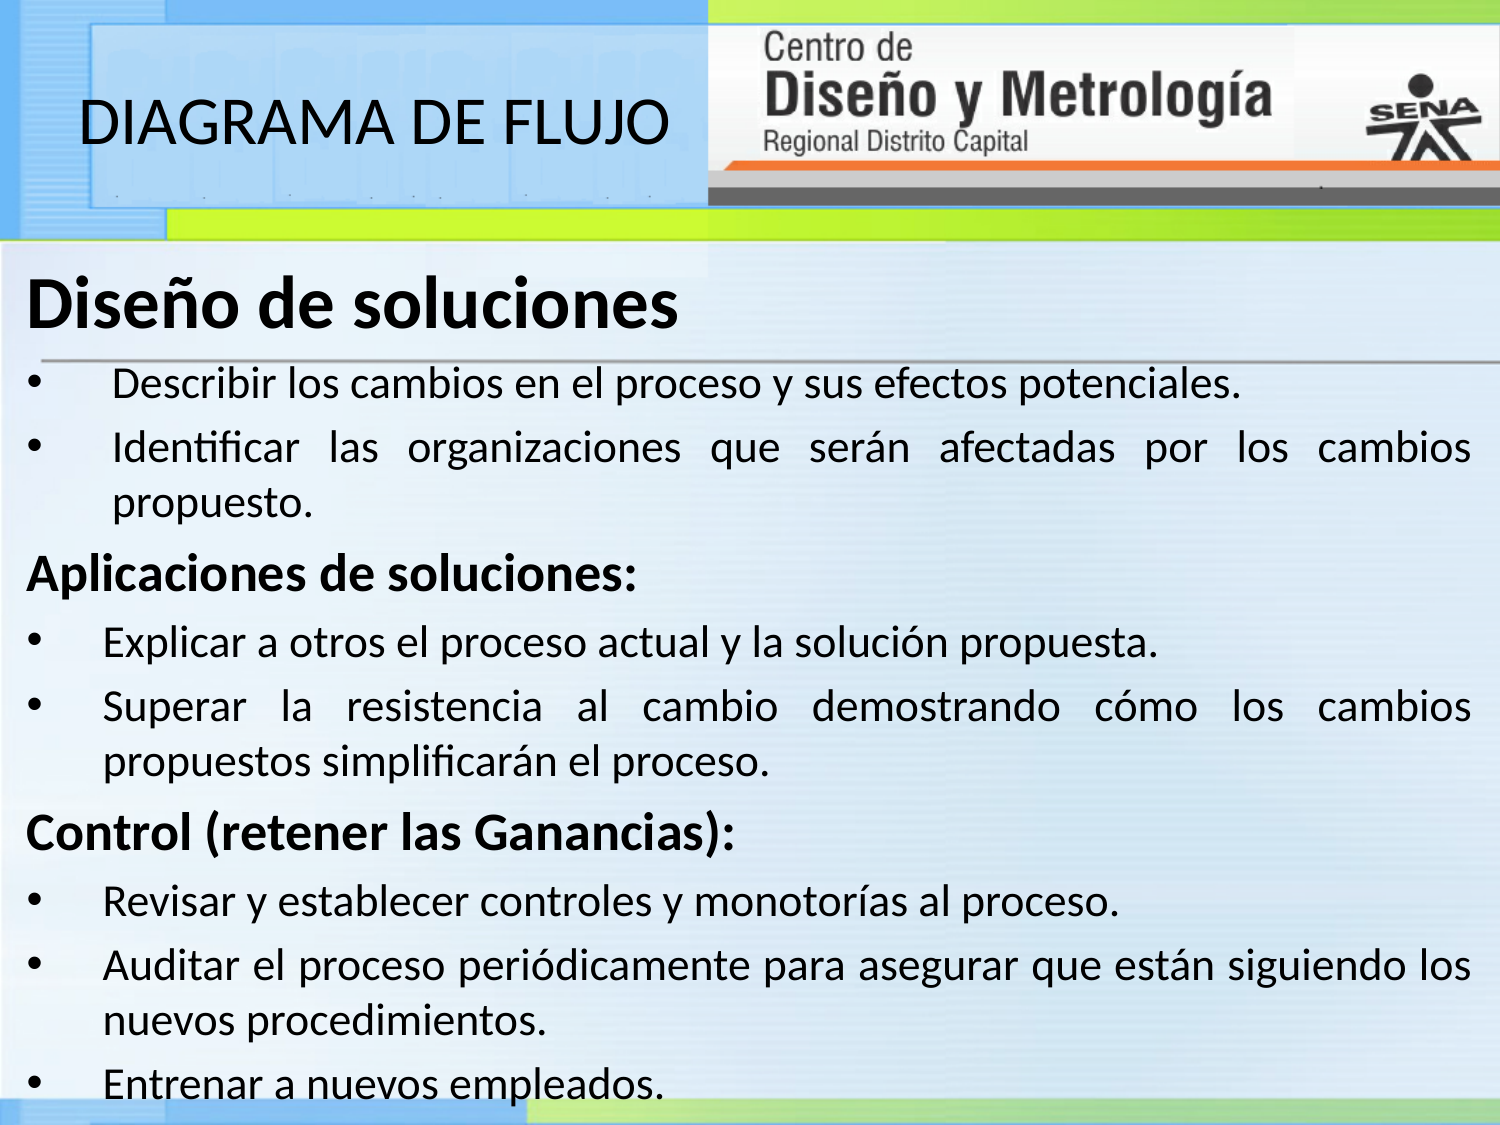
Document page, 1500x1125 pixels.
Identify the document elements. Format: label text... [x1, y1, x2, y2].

list Diseño de soluciones Describir los cambios en el proceso y sus efectos potenciales. Identificar las organizaciones que serán afectadas por los cambios propuesto. Aplicaciones de soluciones: Explicar a otros el proceso actual y la solución propuesta. Superar la resistencia al cambio demostrando cómo los cambios propuestos simplificarán el proceso. Control (retener las Ganancias): Revisar y establecer controles y monotorías al proceso. Auditar el proceso periódicamente para asegurar que están siguiendo los nuevos procedimientos. Entrenar a nuevos empleados. [11, 246, 1489, 1090]
title DIAGRAMA DE FLUJO [58, 58, 692, 176]
picture [0, 0, 1500, 1125]
